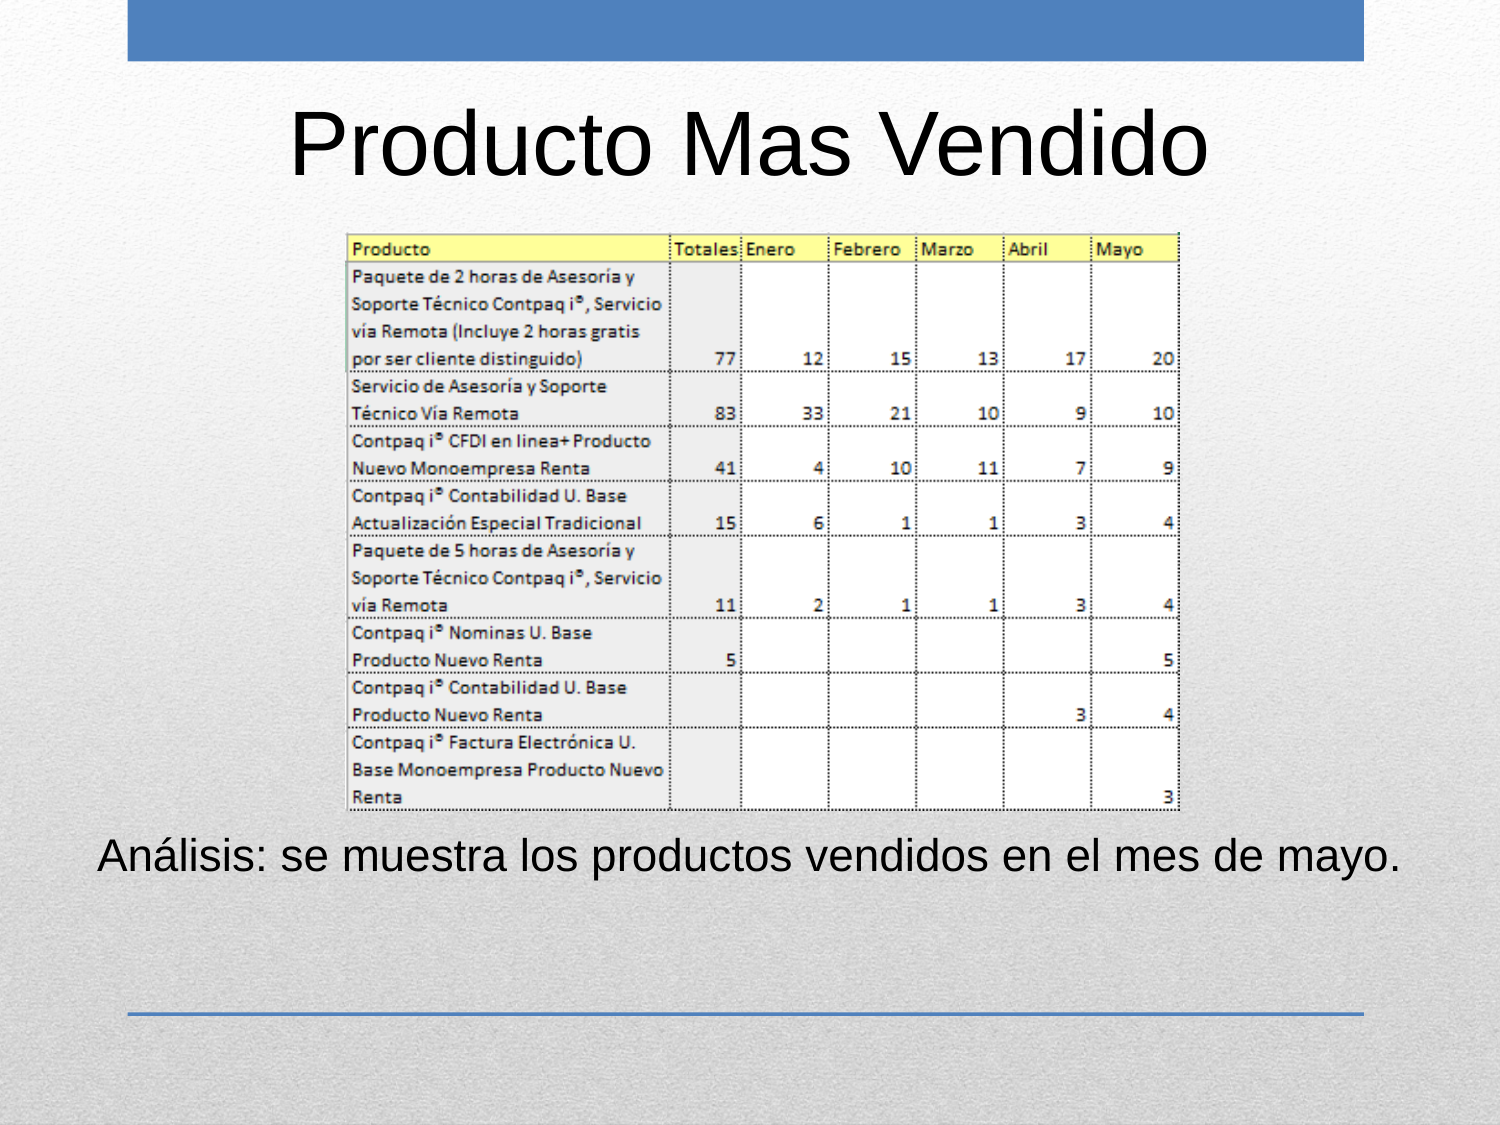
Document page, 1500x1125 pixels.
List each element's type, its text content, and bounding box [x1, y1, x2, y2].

picture [0, 0, 1500, 1125]
text_box Análisis: se muestra los productos vendidos en el mes de mayo. [75, 791, 1425, 916]
text_box Producto Mas Vendido [75, 44, 1425, 233]
